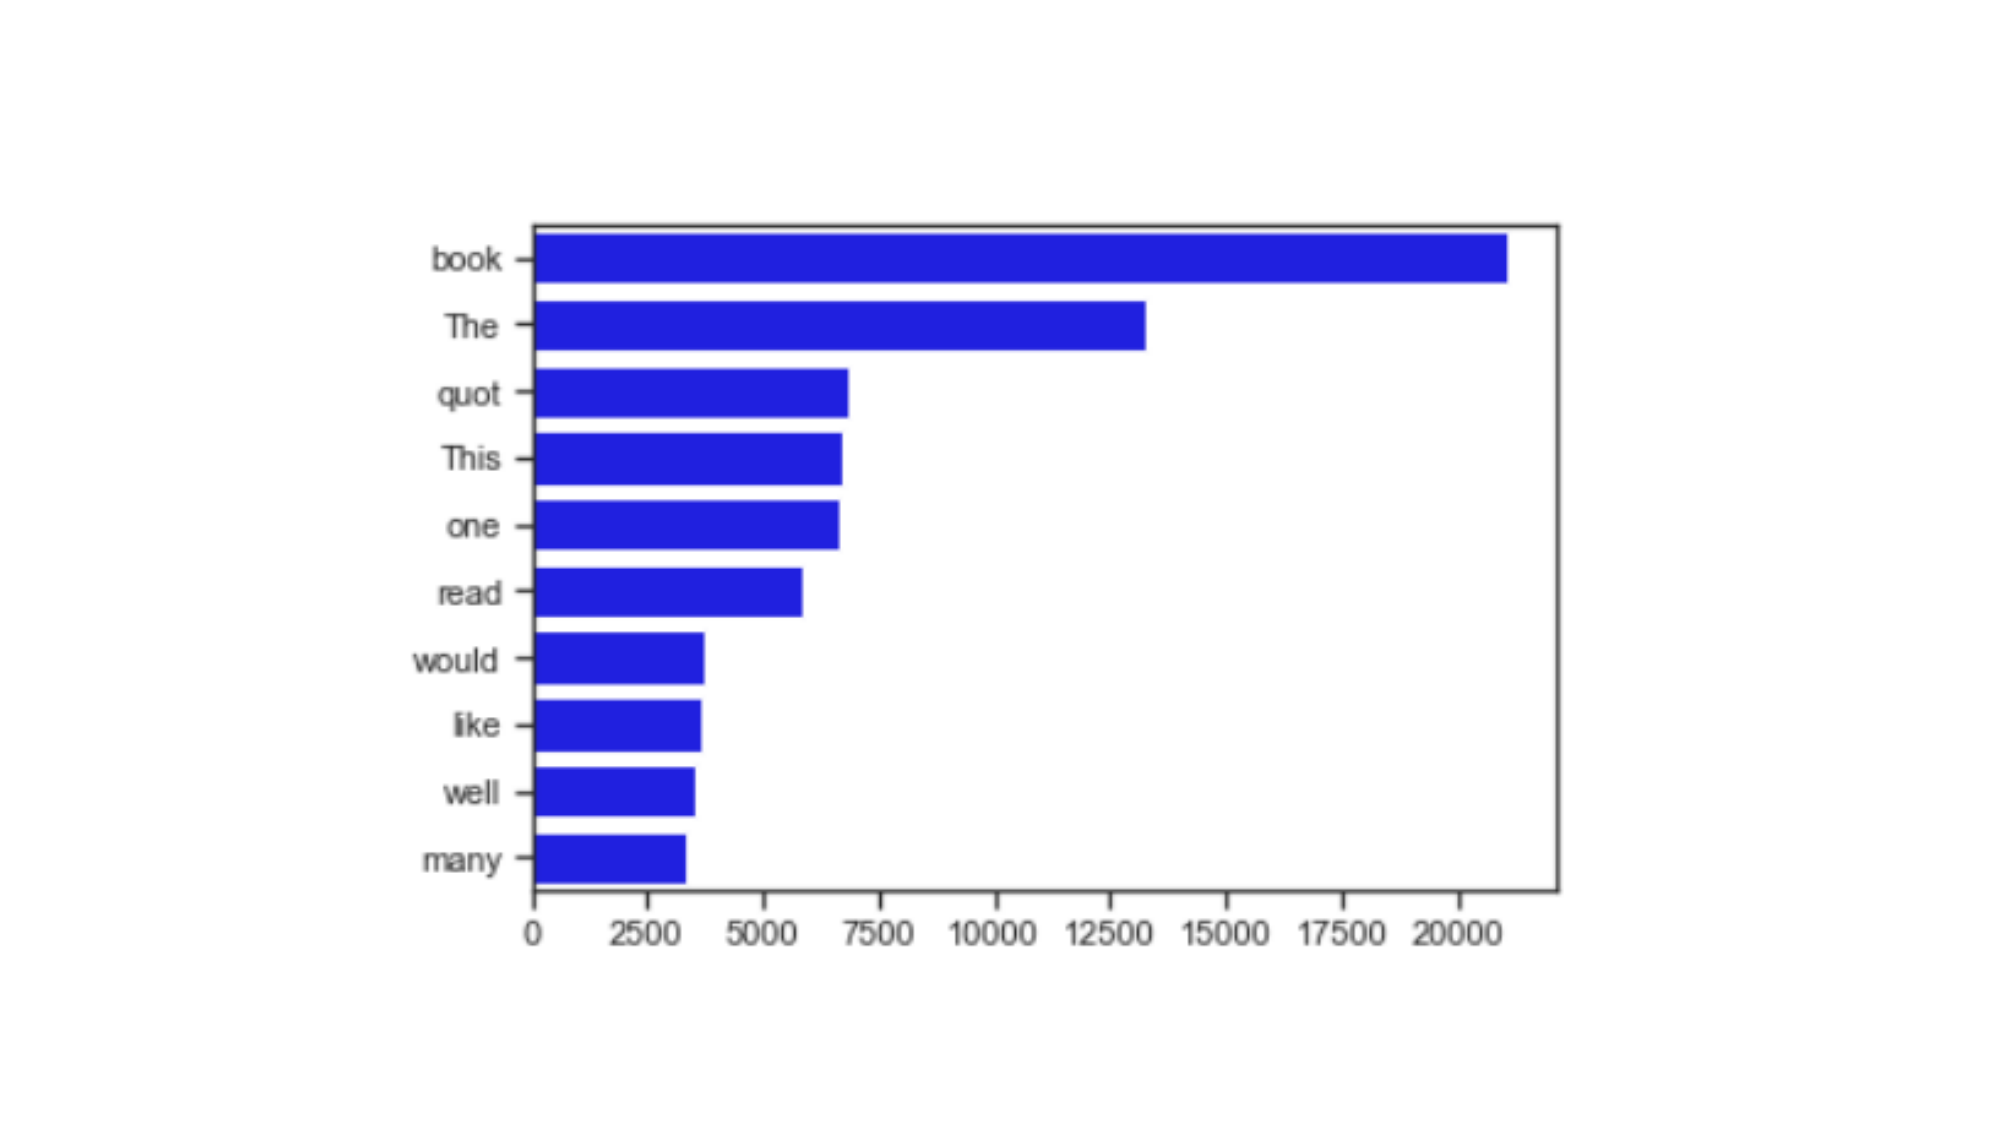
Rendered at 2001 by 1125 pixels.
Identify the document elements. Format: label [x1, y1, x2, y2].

picture [368, 204, 2001, 966]
